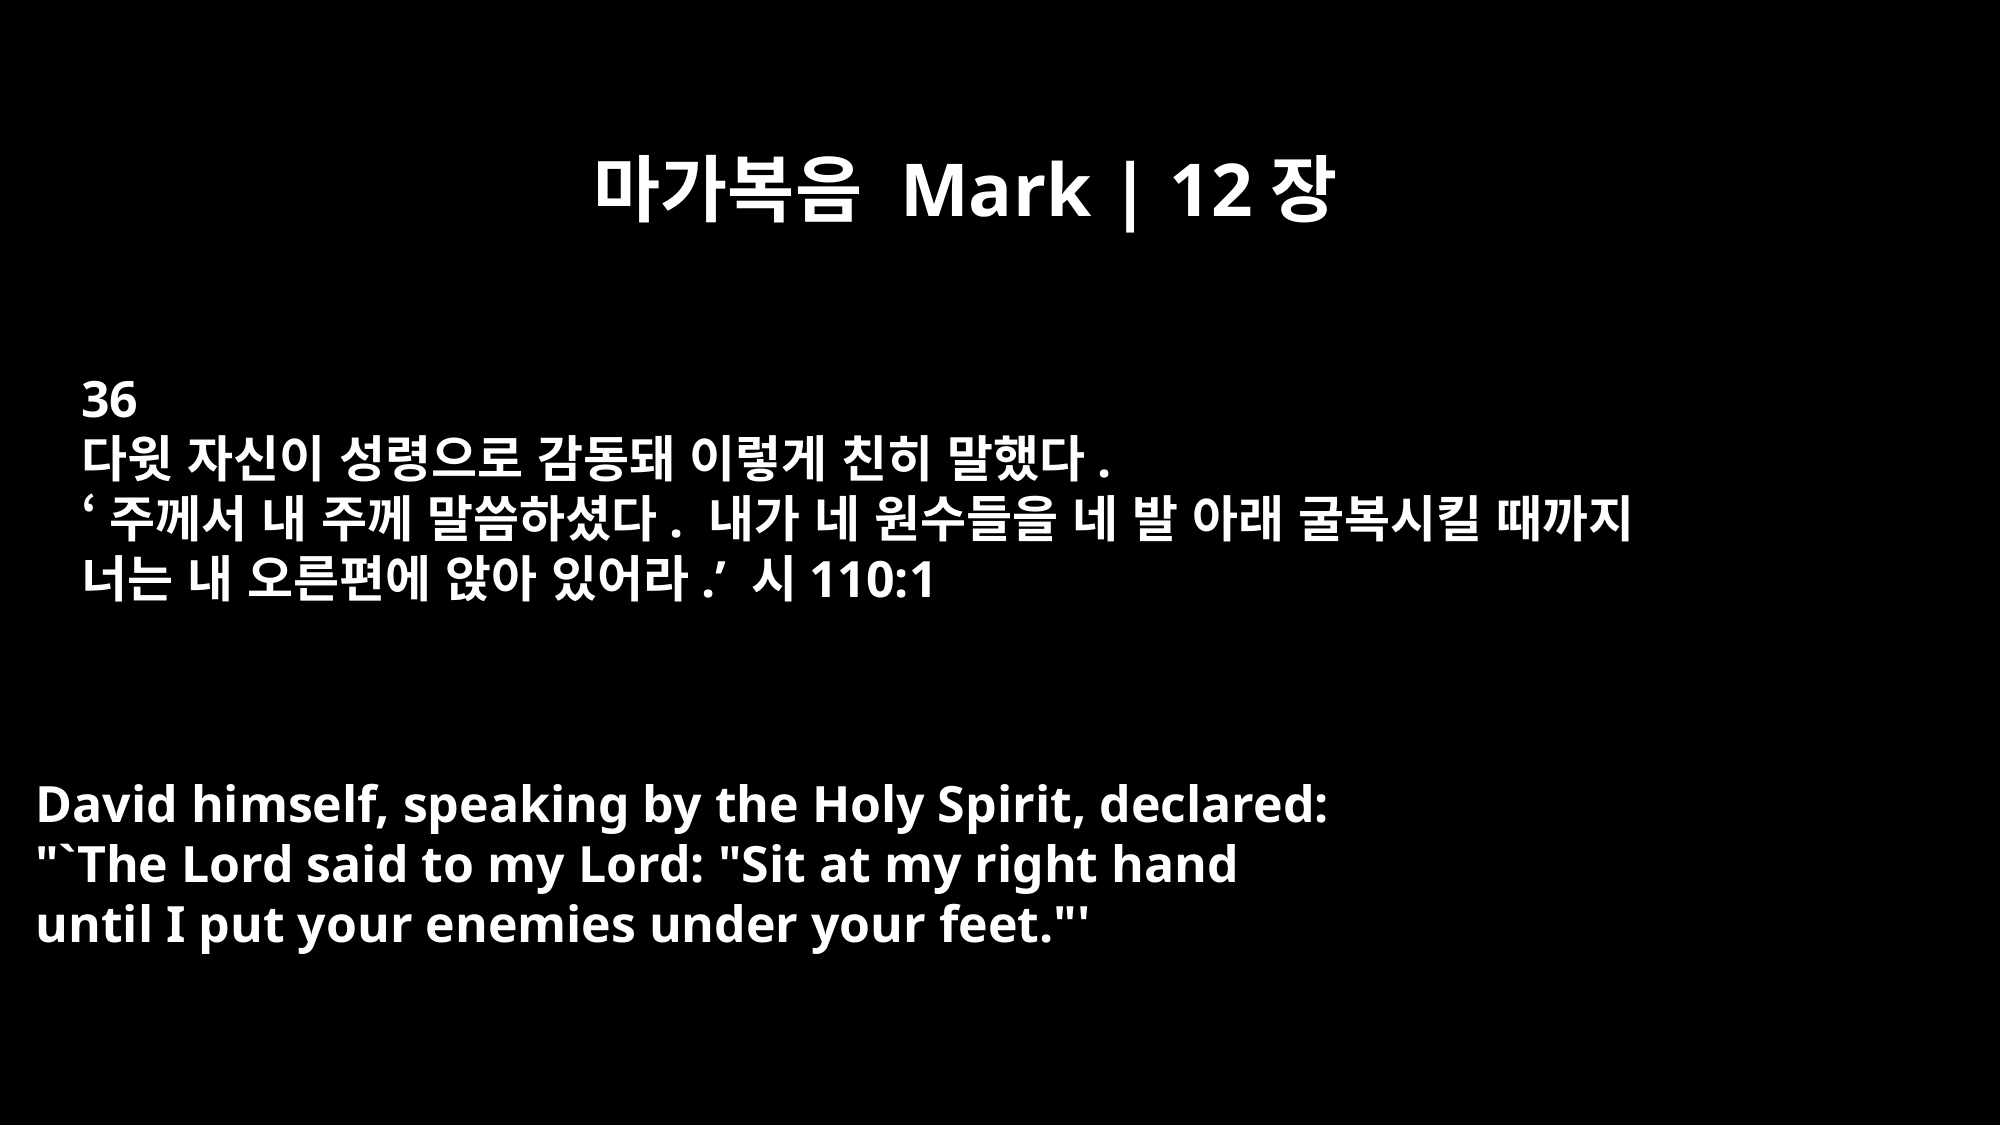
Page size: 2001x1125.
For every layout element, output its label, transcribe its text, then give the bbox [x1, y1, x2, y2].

text_box 36 다윗 자신이 성령으로 감동돼 이렇게 친히 말했다. ‘주께서 내 주께 말씀하셨다. 내가 네 원수들을 네 발 아래 굴복시킬 때까지 너는 내 오른편에 앉아 있어라.’ 시110:1 [66, 359, 1664, 615]
text_box 마가복음 Mark | 12장 [578, 136, 1354, 239]
text_box David himself, speaking by the Holy Spirit, declared: "`The Lord said to my Lord: "Sit at my right hand until I put your enemies under your feet."' [20, 764, 1358, 960]
